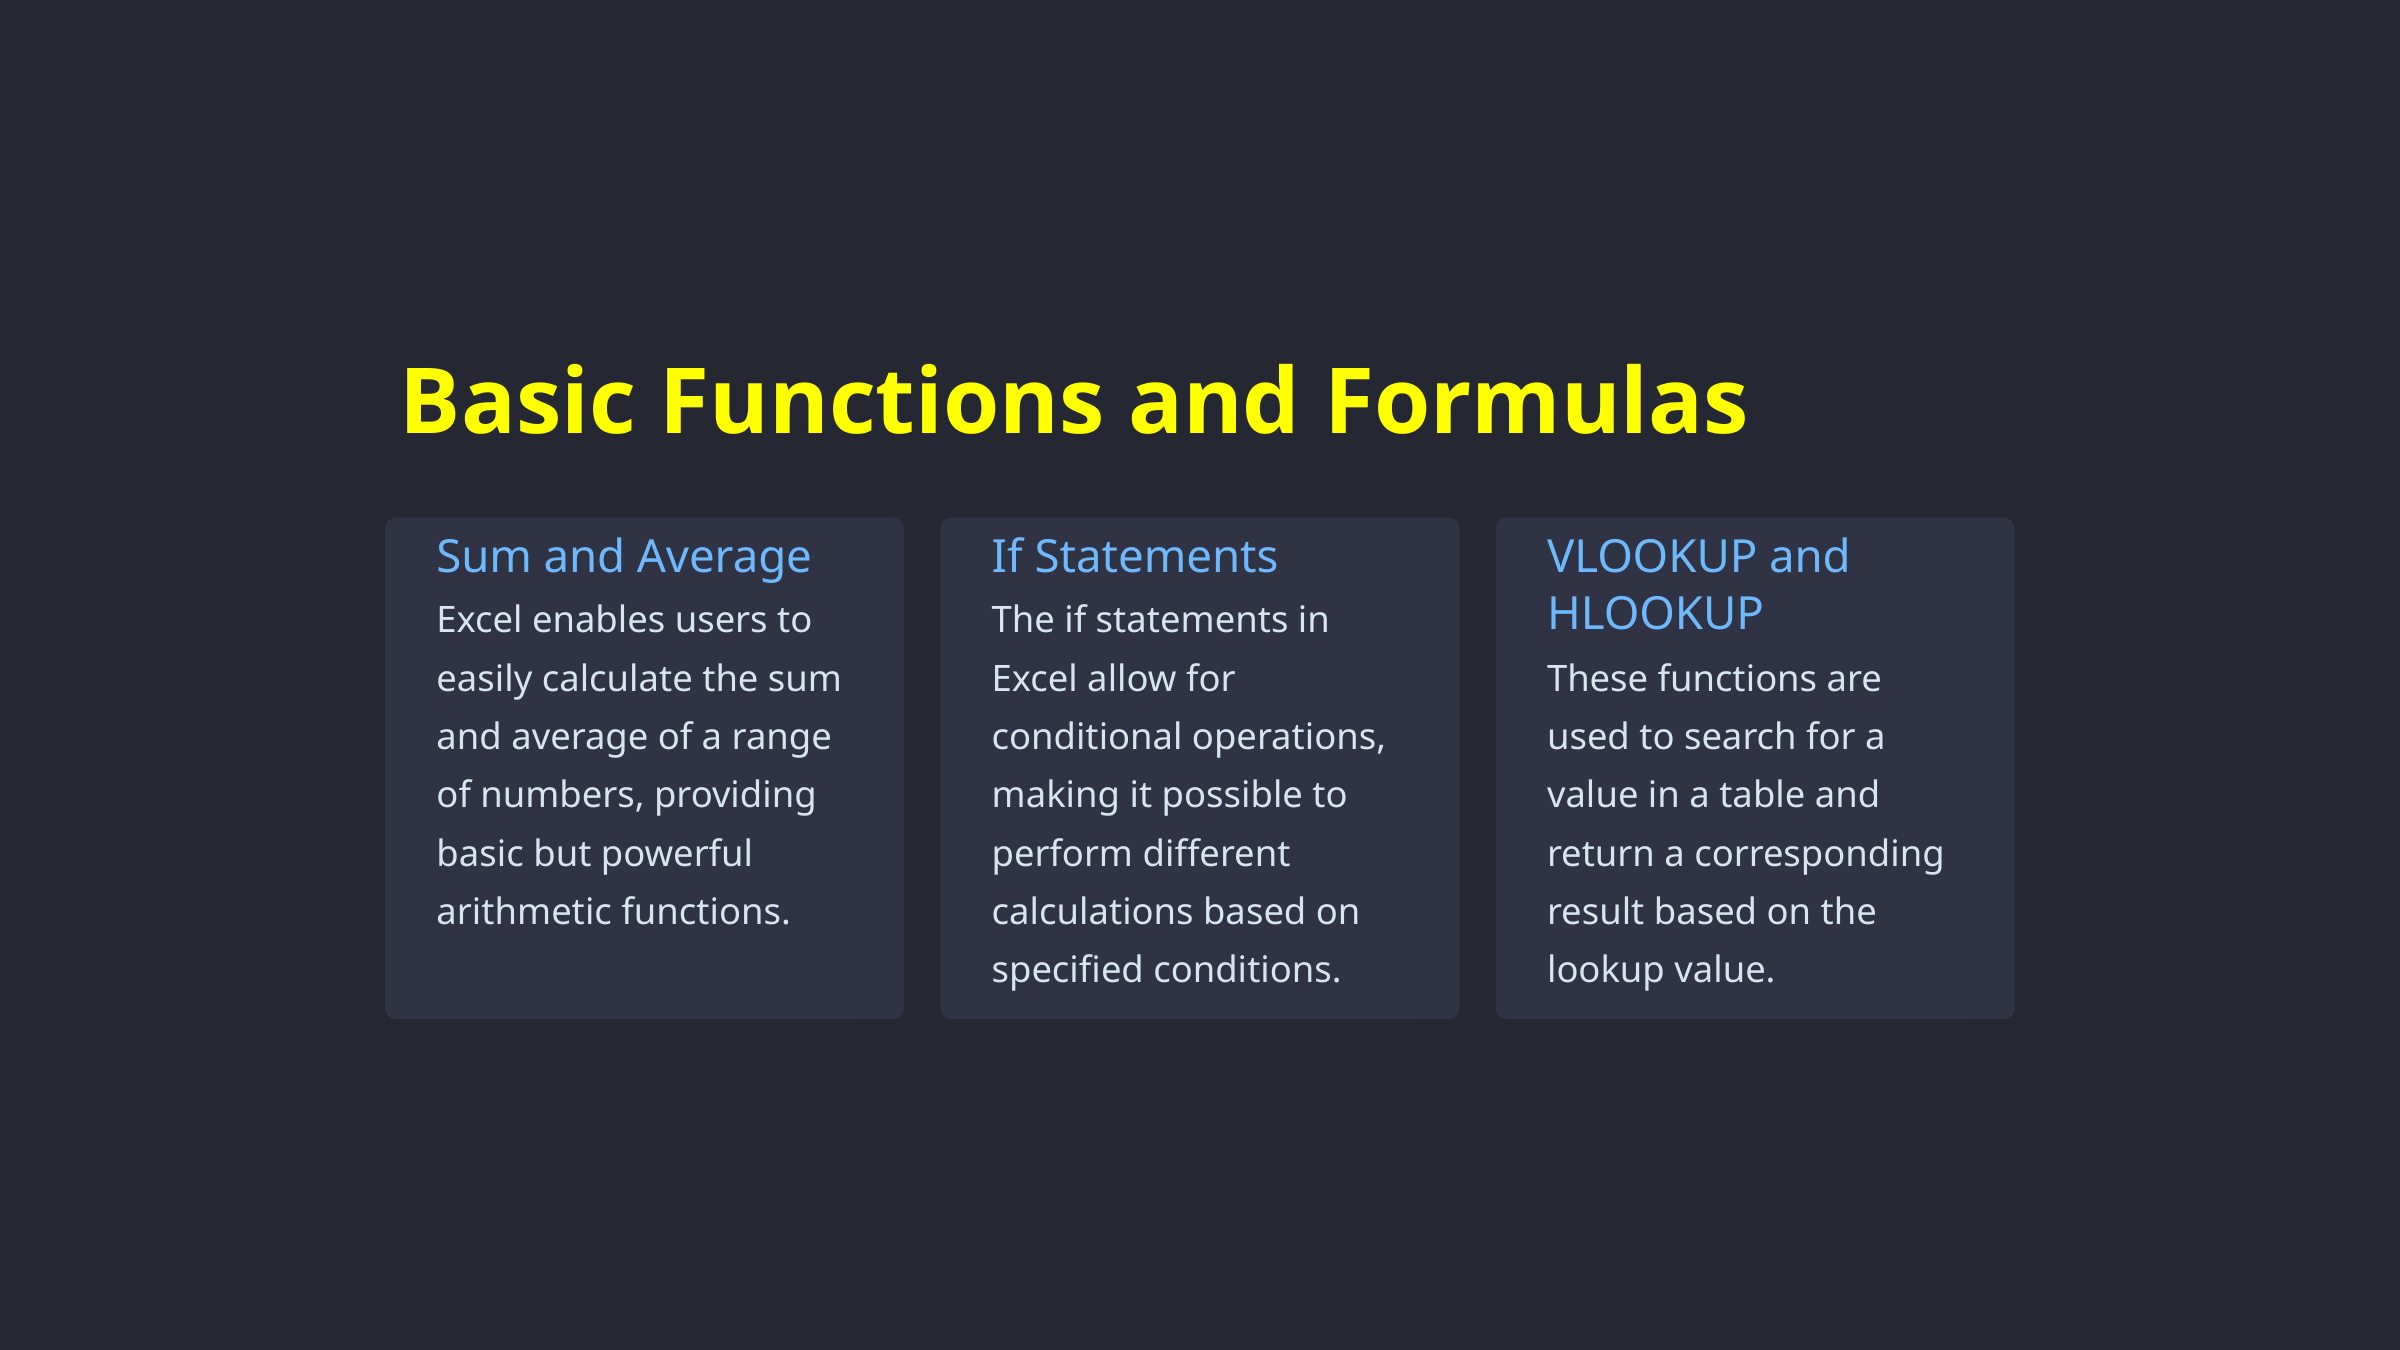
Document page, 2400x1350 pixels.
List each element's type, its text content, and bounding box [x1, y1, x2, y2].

text_box [0, 0, 2400, 1350]
text_box [385, 517, 905, 1020]
text_box Excel enables users to easily calculate the sum and average of a range of numbers, providing basic but powerful arithmetic functions. [421, 574, 868, 983]
text_box These functions are used to search for a value in a table and return a corresponding result based on the lookup value. [1532, 632, 1979, 982]
text_box If Statements [976, 517, 1342, 574]
text_box Basic Functions and Formulas [385, 330, 1647, 445]
text_box [940, 517, 1460, 1020]
text_box VLOOKUP and HLOOKUP [1532, 517, 1979, 632]
text_box Sum and Average [421, 517, 790, 574]
text_box [1495, 517, 2015, 1020]
text_box The if statements in Excel allow for conditional operations, making it possible to perform different calculations based on specified conditions. [976, 574, 1423, 983]
